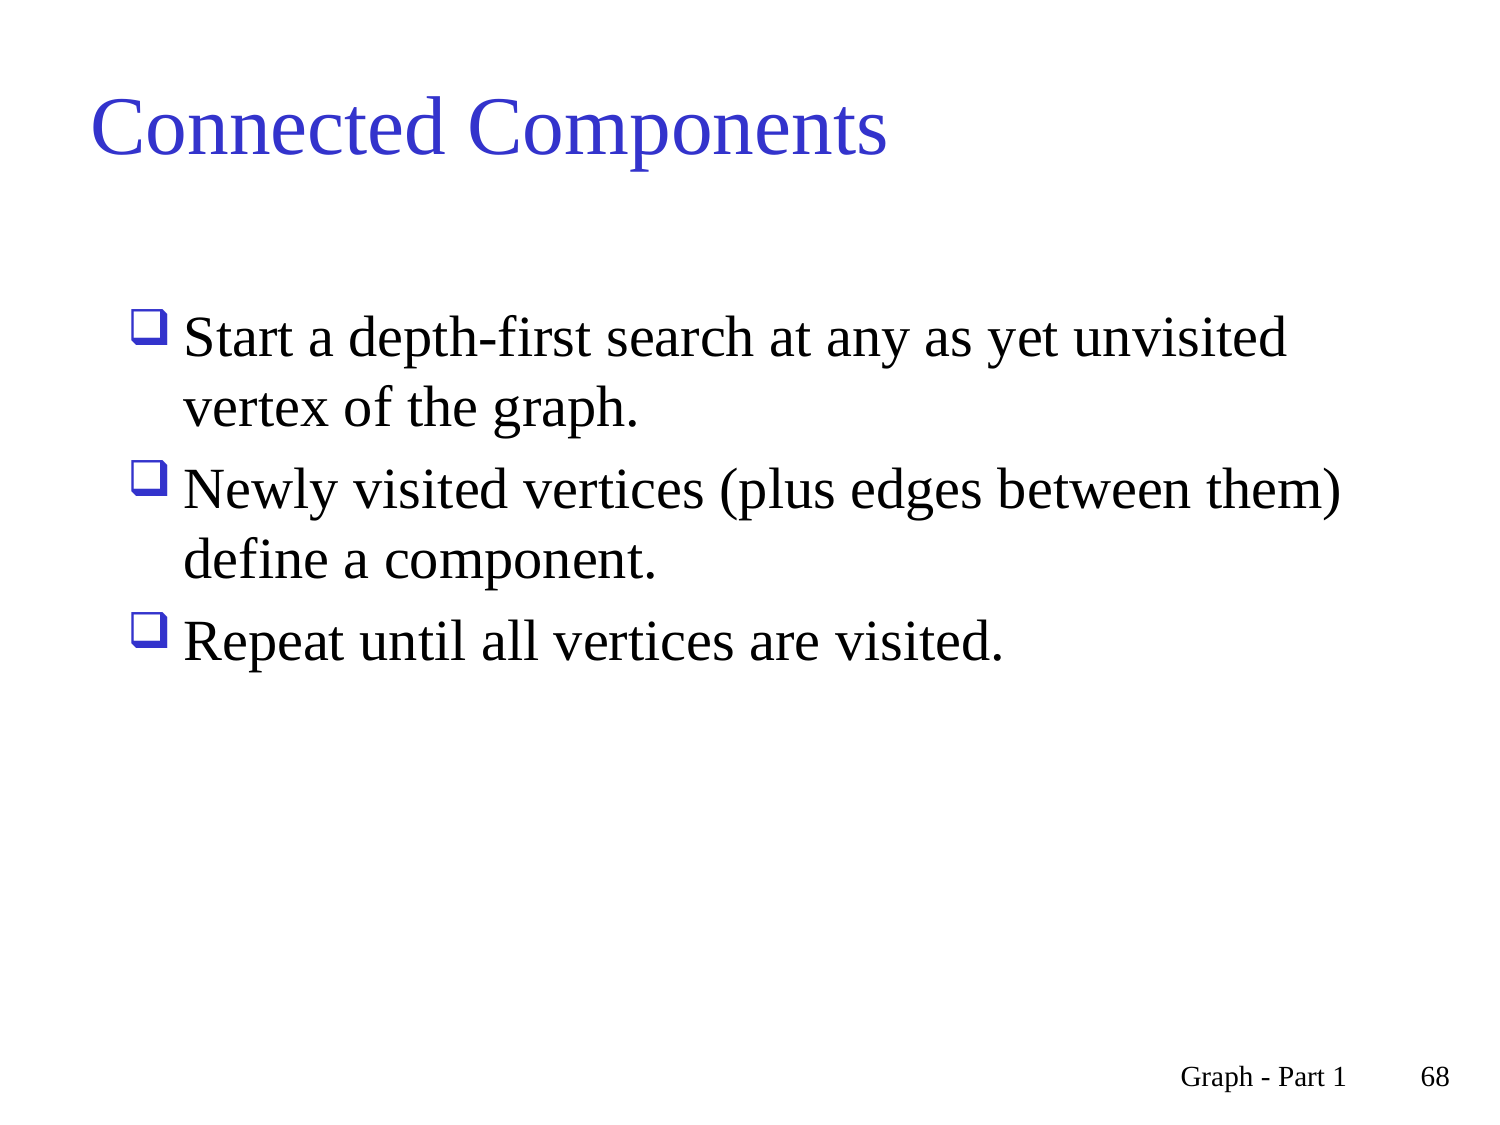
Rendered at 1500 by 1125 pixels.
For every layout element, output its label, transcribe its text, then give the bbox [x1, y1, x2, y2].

title Connected Components [75, 45, 1425, 197]
list Start a depth-first search at any as yet unvisited vertex of the graph. Newly visited vertices (plus edges between them) define a component. Repeat until all vertices are visited. [112, 290, 1388, 1004]
slide_number 68 [1362, 1049, 1466, 1125]
footer Graph - Part 1 [887, 1049, 1362, 1125]
